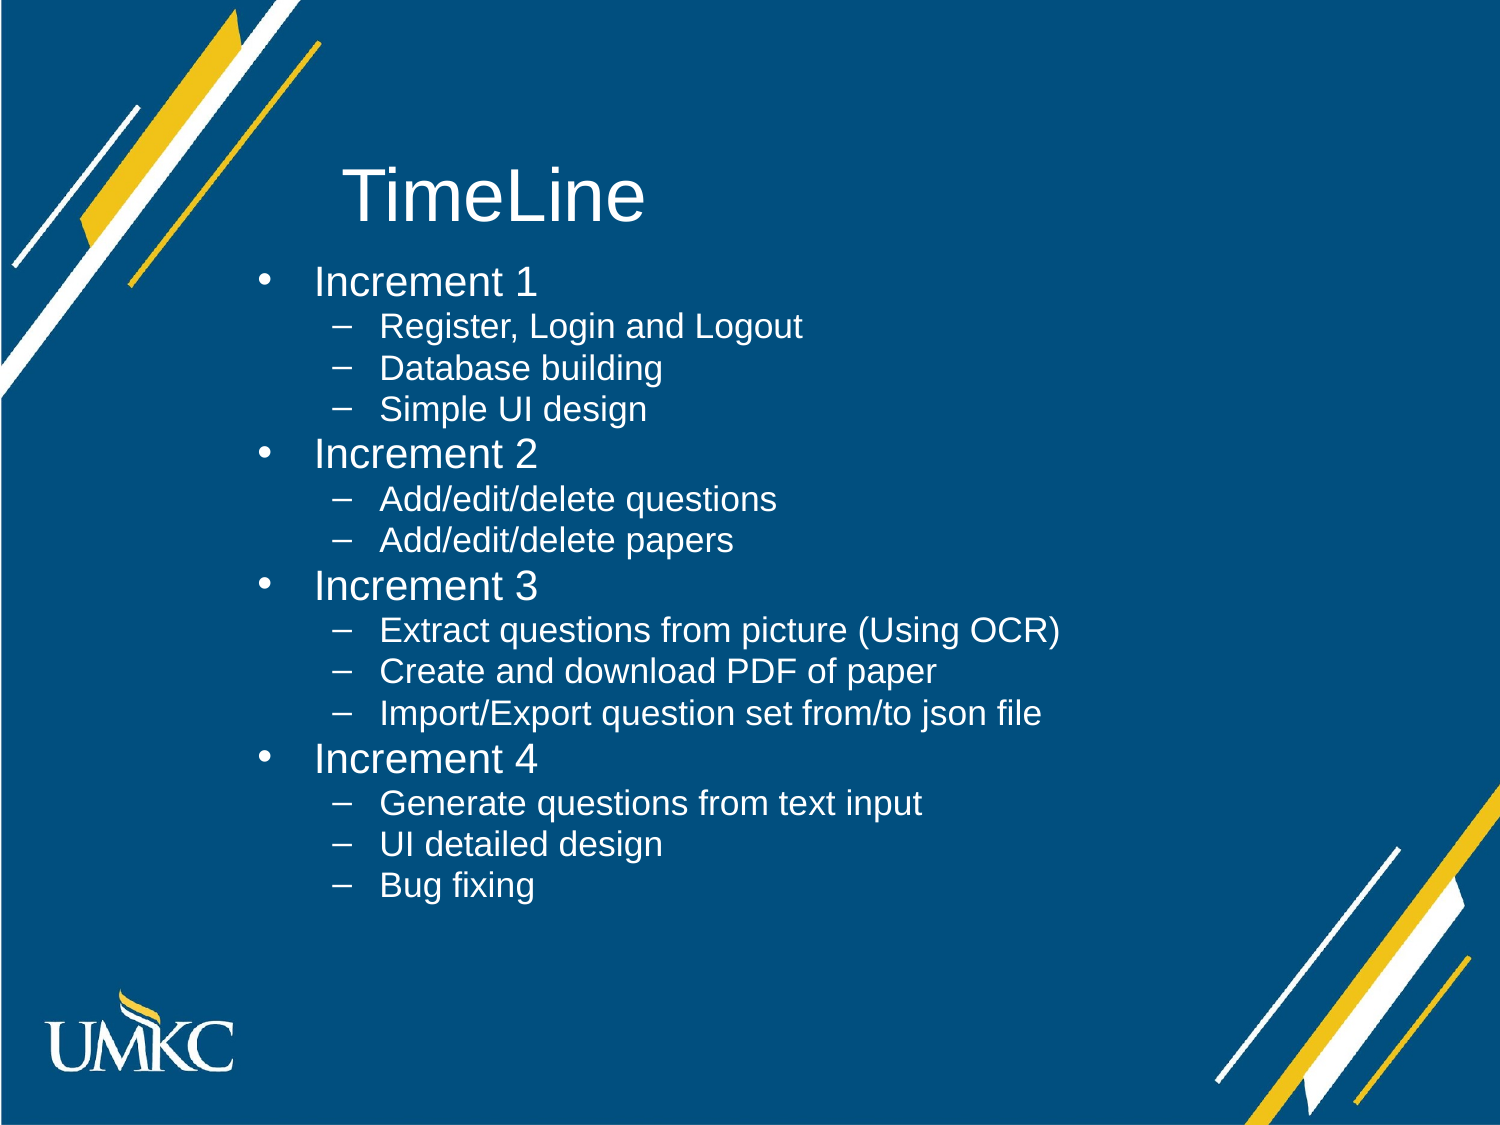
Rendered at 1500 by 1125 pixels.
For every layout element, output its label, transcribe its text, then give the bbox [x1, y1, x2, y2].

title TimeLine [326, 97, 1173, 256]
picture [0, 0, 1500, 1125]
list Increment 1 Register, Login and Logout Database building Simple UI design Increment 2 Add/edit/delete questions Add/edit/delete papers Increment 3 Extract questions from picture (Using OCR) Create and download PDF of paper Import/Export question set from/to json file Increment 4 Generate questions from text input UI detailed design Bug fixing [242, 256, 1387, 943]
